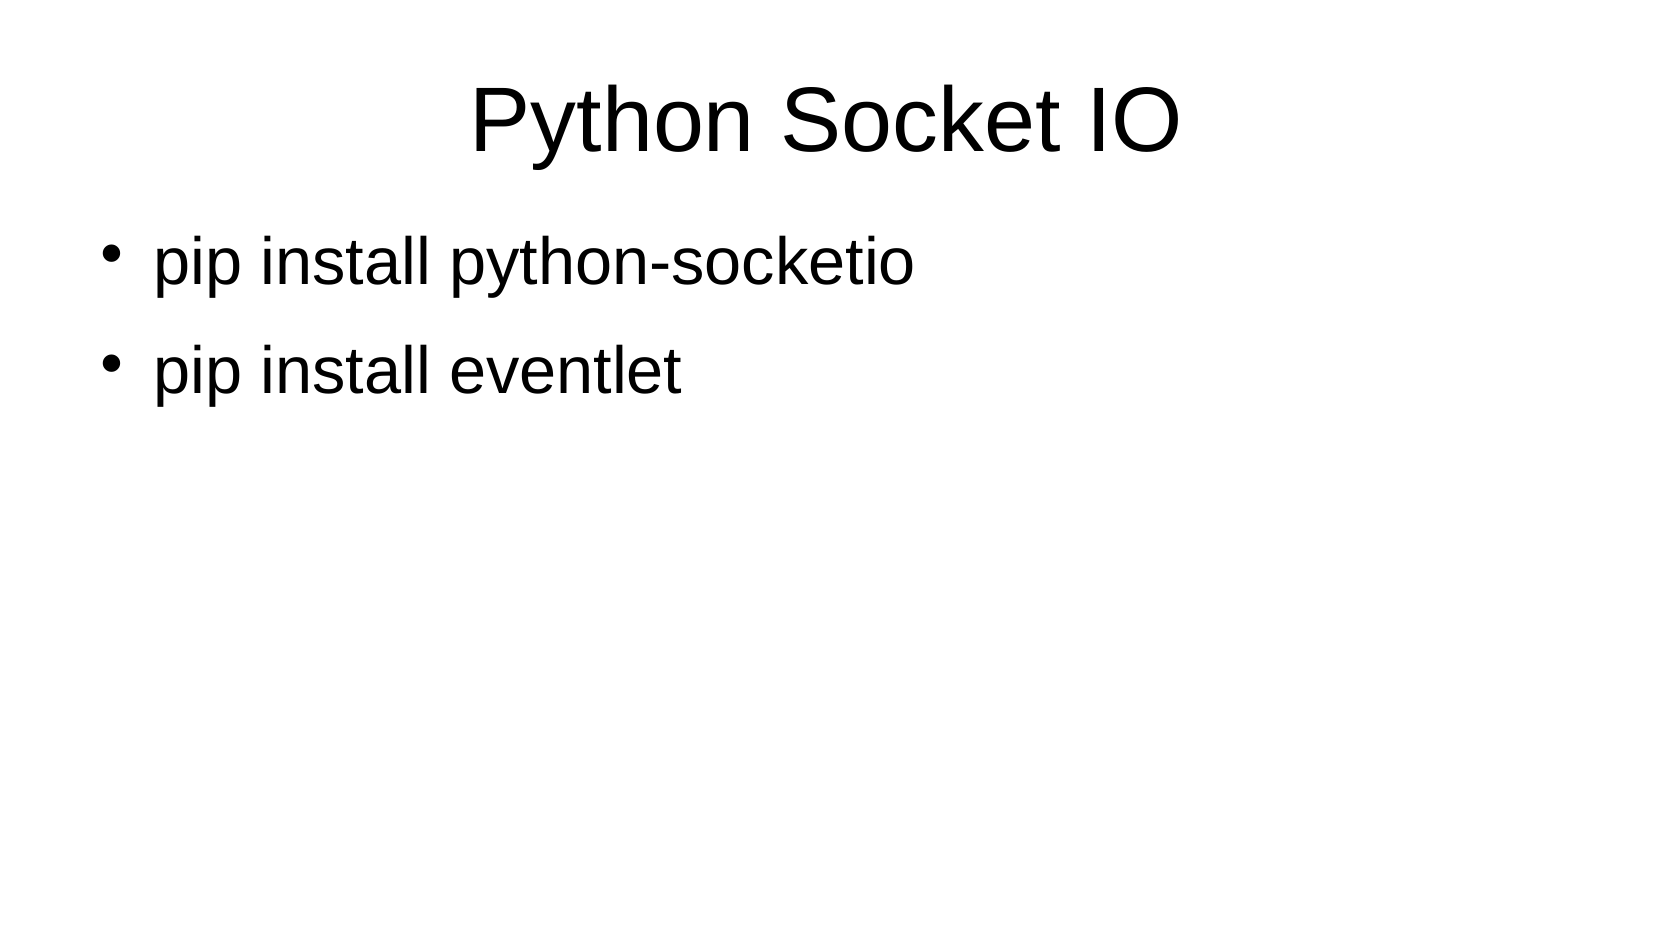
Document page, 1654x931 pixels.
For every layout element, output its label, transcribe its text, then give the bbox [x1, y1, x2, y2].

text_box pip install python-socketio pip install eventlet [82, 217, 1571, 757]
text_box Python Socket IO [82, 59, 1571, 170]
